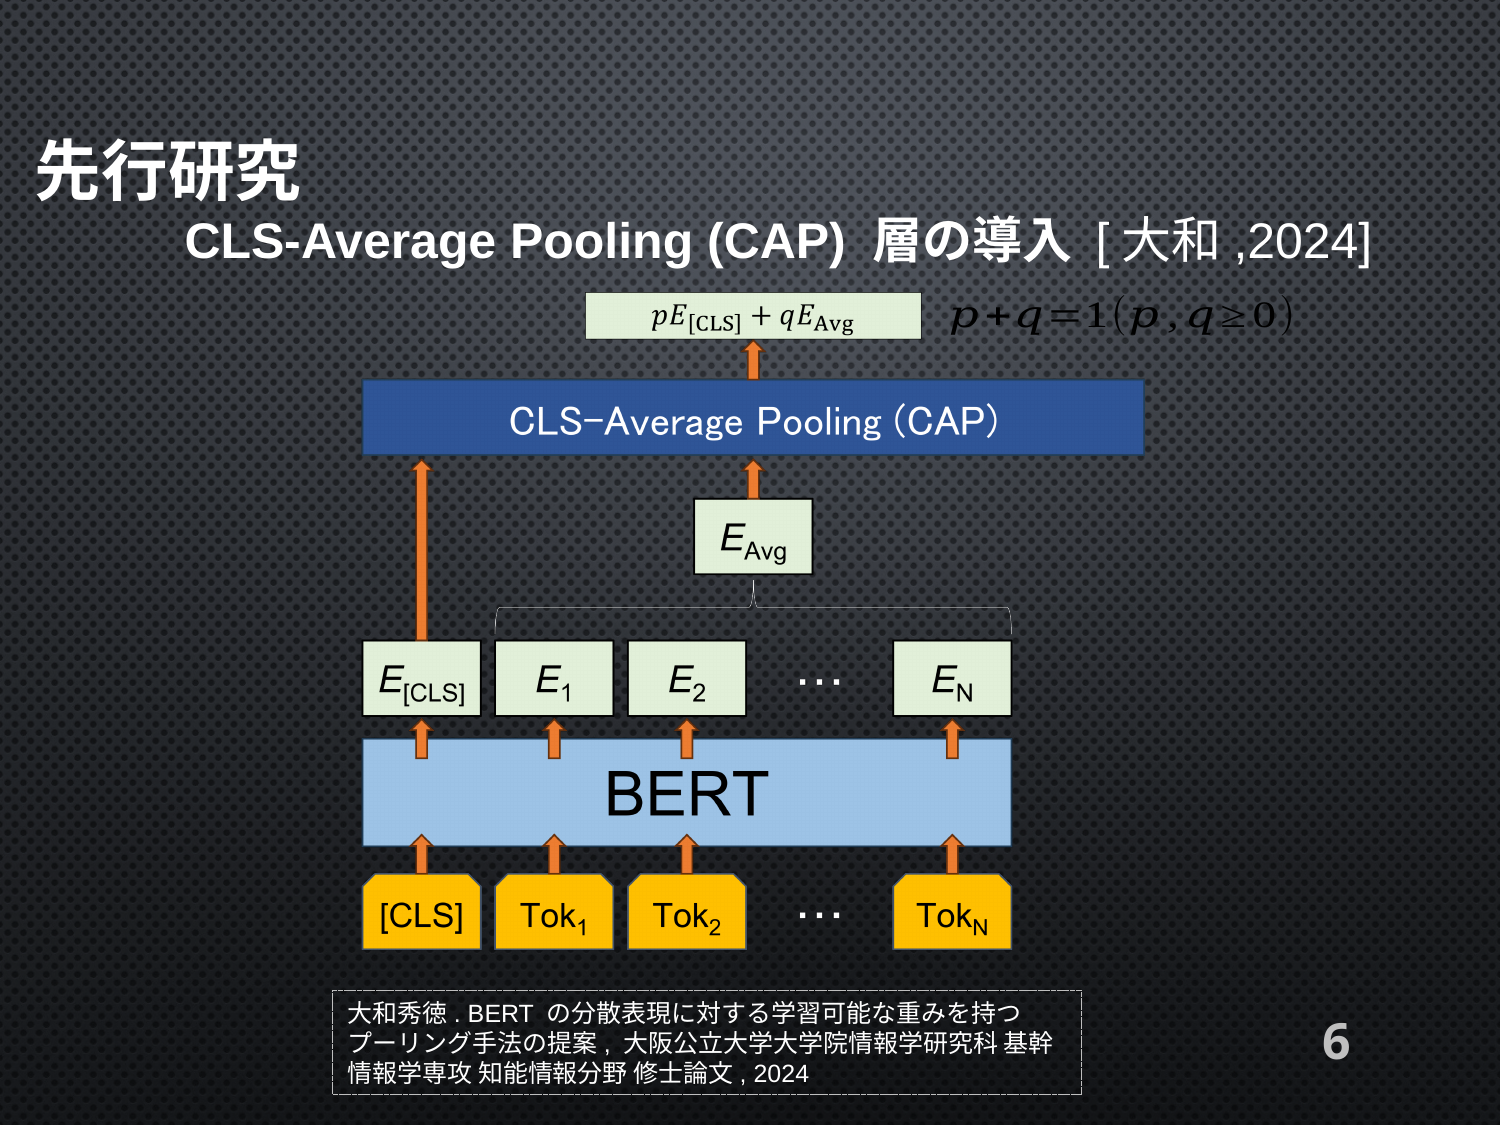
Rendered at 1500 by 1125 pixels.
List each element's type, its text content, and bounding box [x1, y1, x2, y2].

picture [355, 292, 1145, 956]
slide_number 6 [1171, 1013, 1367, 1074]
text_box 大和秀徳. BERT の分散表現に対する学習可能な重みを持つプーリング手法の提案, 大阪公立大学大学院情報学研究科 基幹情報学専攻 知能情報分野 修士論文, 2024 [332, 990, 1082, 1095]
text_box 先行研究 CLS-Average Pooling (CAP) 層の導入 [大和,2024] [19, 113, 1395, 234]
